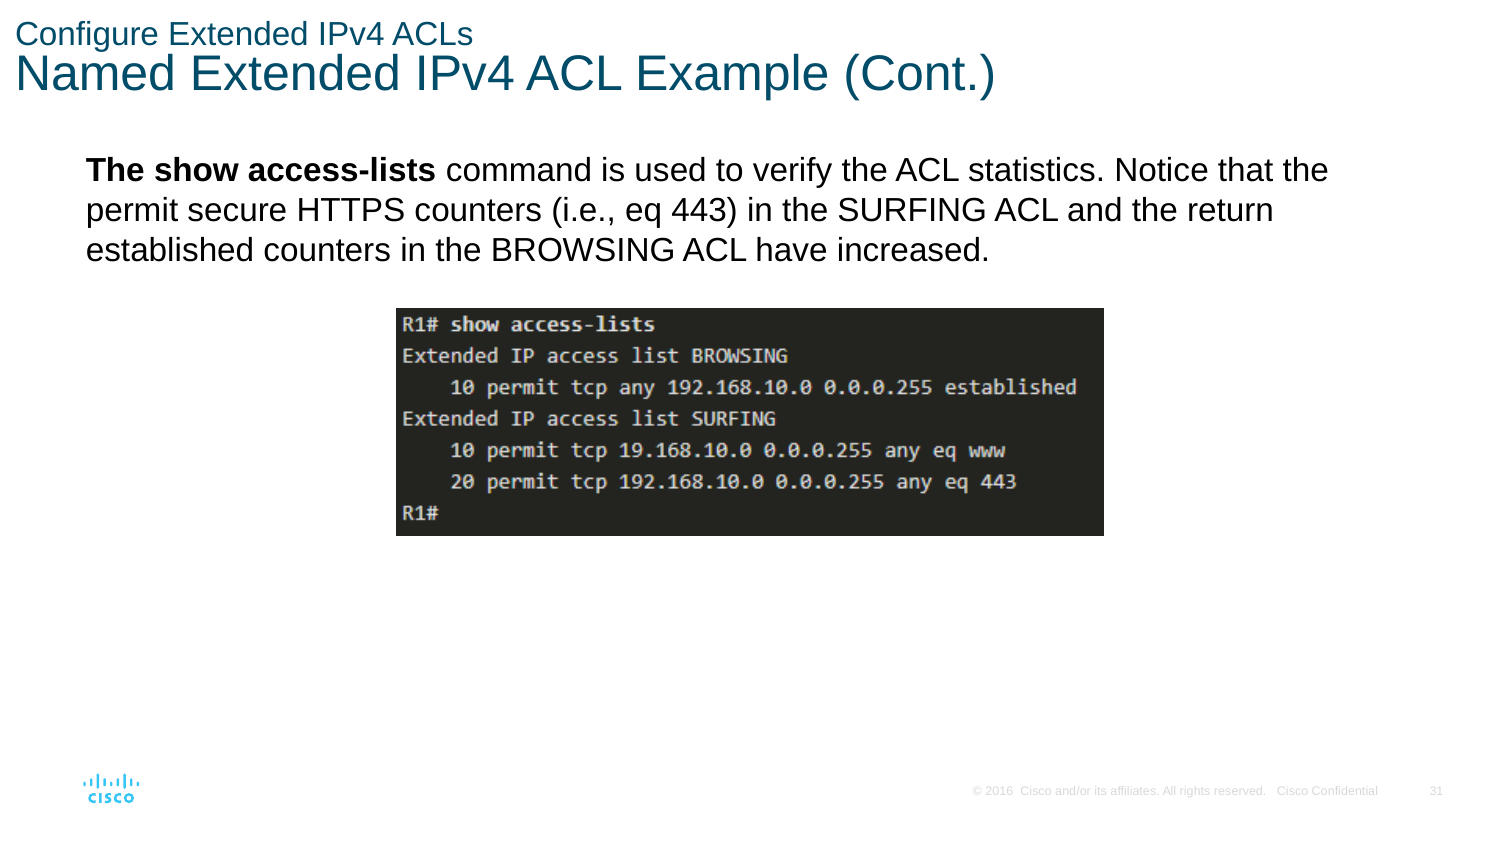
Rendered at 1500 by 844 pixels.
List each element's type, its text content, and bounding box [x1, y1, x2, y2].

list The show access-lists command is used to verify the ACL statistics. Notice that the permit secure HTTPS counters (i.e., eq 443) in the SURFING ACL and the return established counters in the BROWSING ACL have increased. [70, 140, 1430, 347]
picture [396, 308, 1104, 536]
title Configure Extended IPv4 ACLs Named Extended IPv4 ACL Example (Cont.) [0, 0, 1369, 121]
